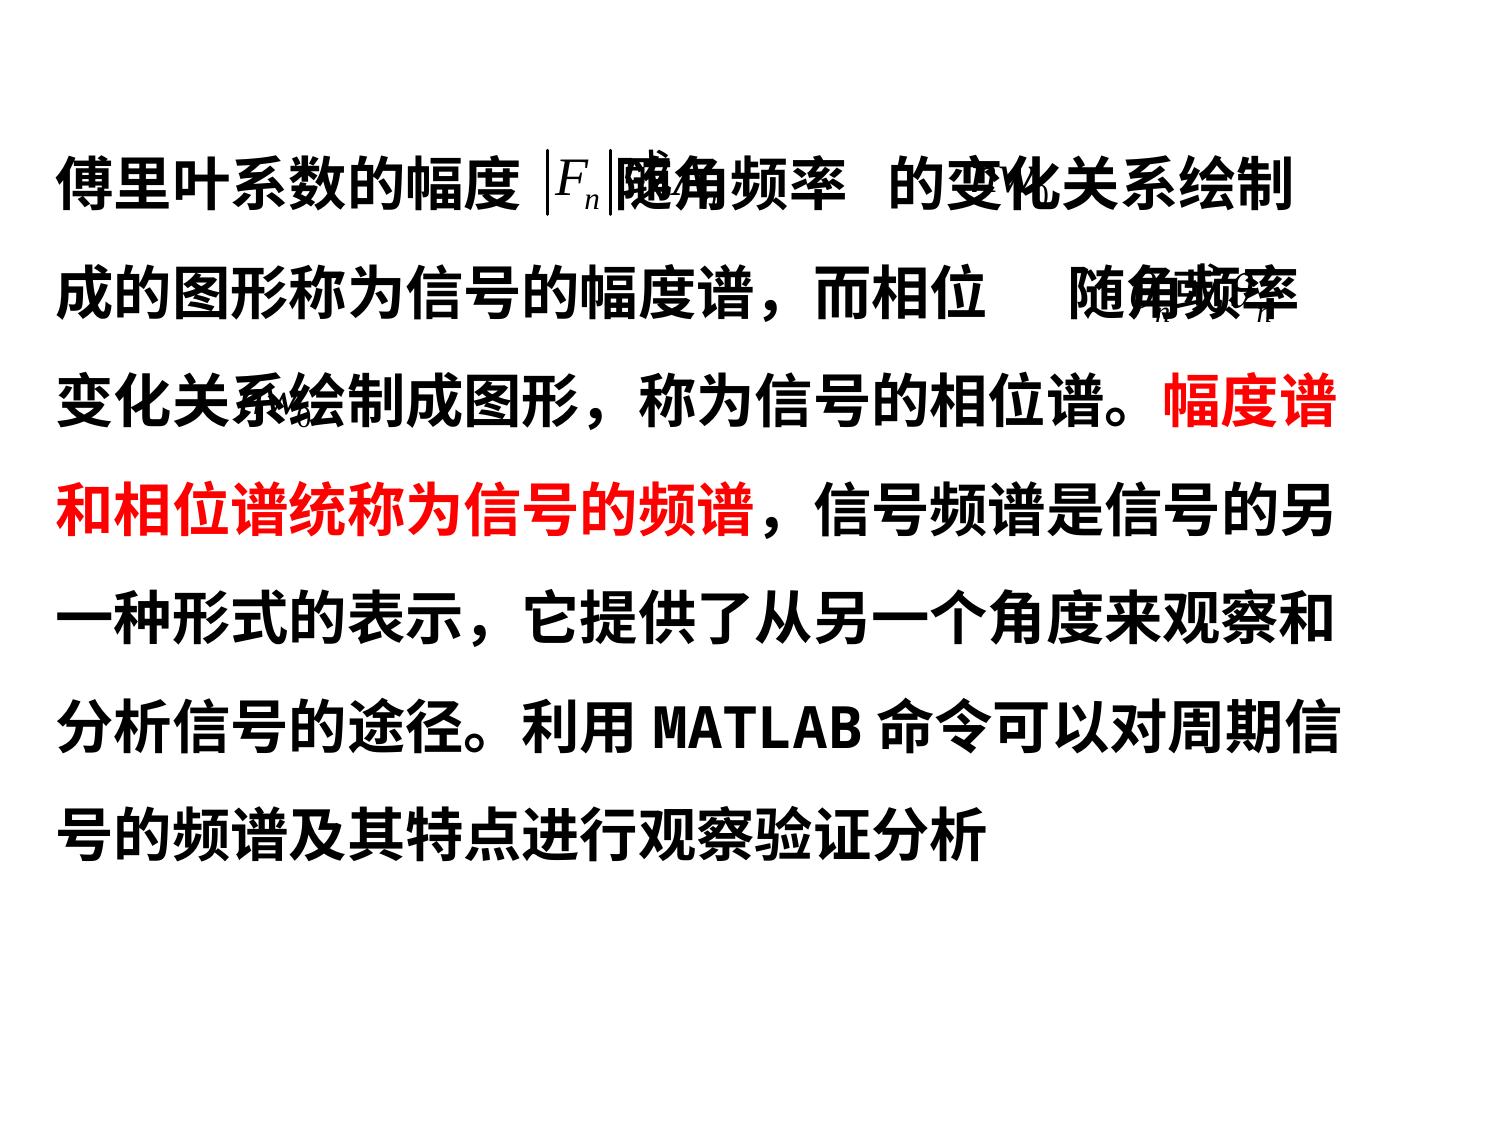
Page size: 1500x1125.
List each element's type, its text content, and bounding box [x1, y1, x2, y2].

text_box 傅里叶系数的幅度 随角频率 的变化关系绘制成的图形称为信号的幅度谱，而相位 随角频率 变化关系绘制成图形，称为信号的相位谱。幅度谱和相位谱统称为信号的频谱，信号频谱是信号的另一种形式的表示，它提供了从另一个角度来观察和分析信号的途径。利用MATLAB命令可以对周期信号的频谱及其特点进行观察验证分析 [41, 101, 1364, 876]
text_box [1121, 255, 1282, 336]
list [229, 361, 322, 441]
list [536, 136, 727, 228]
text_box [962, 136, 1061, 221]
